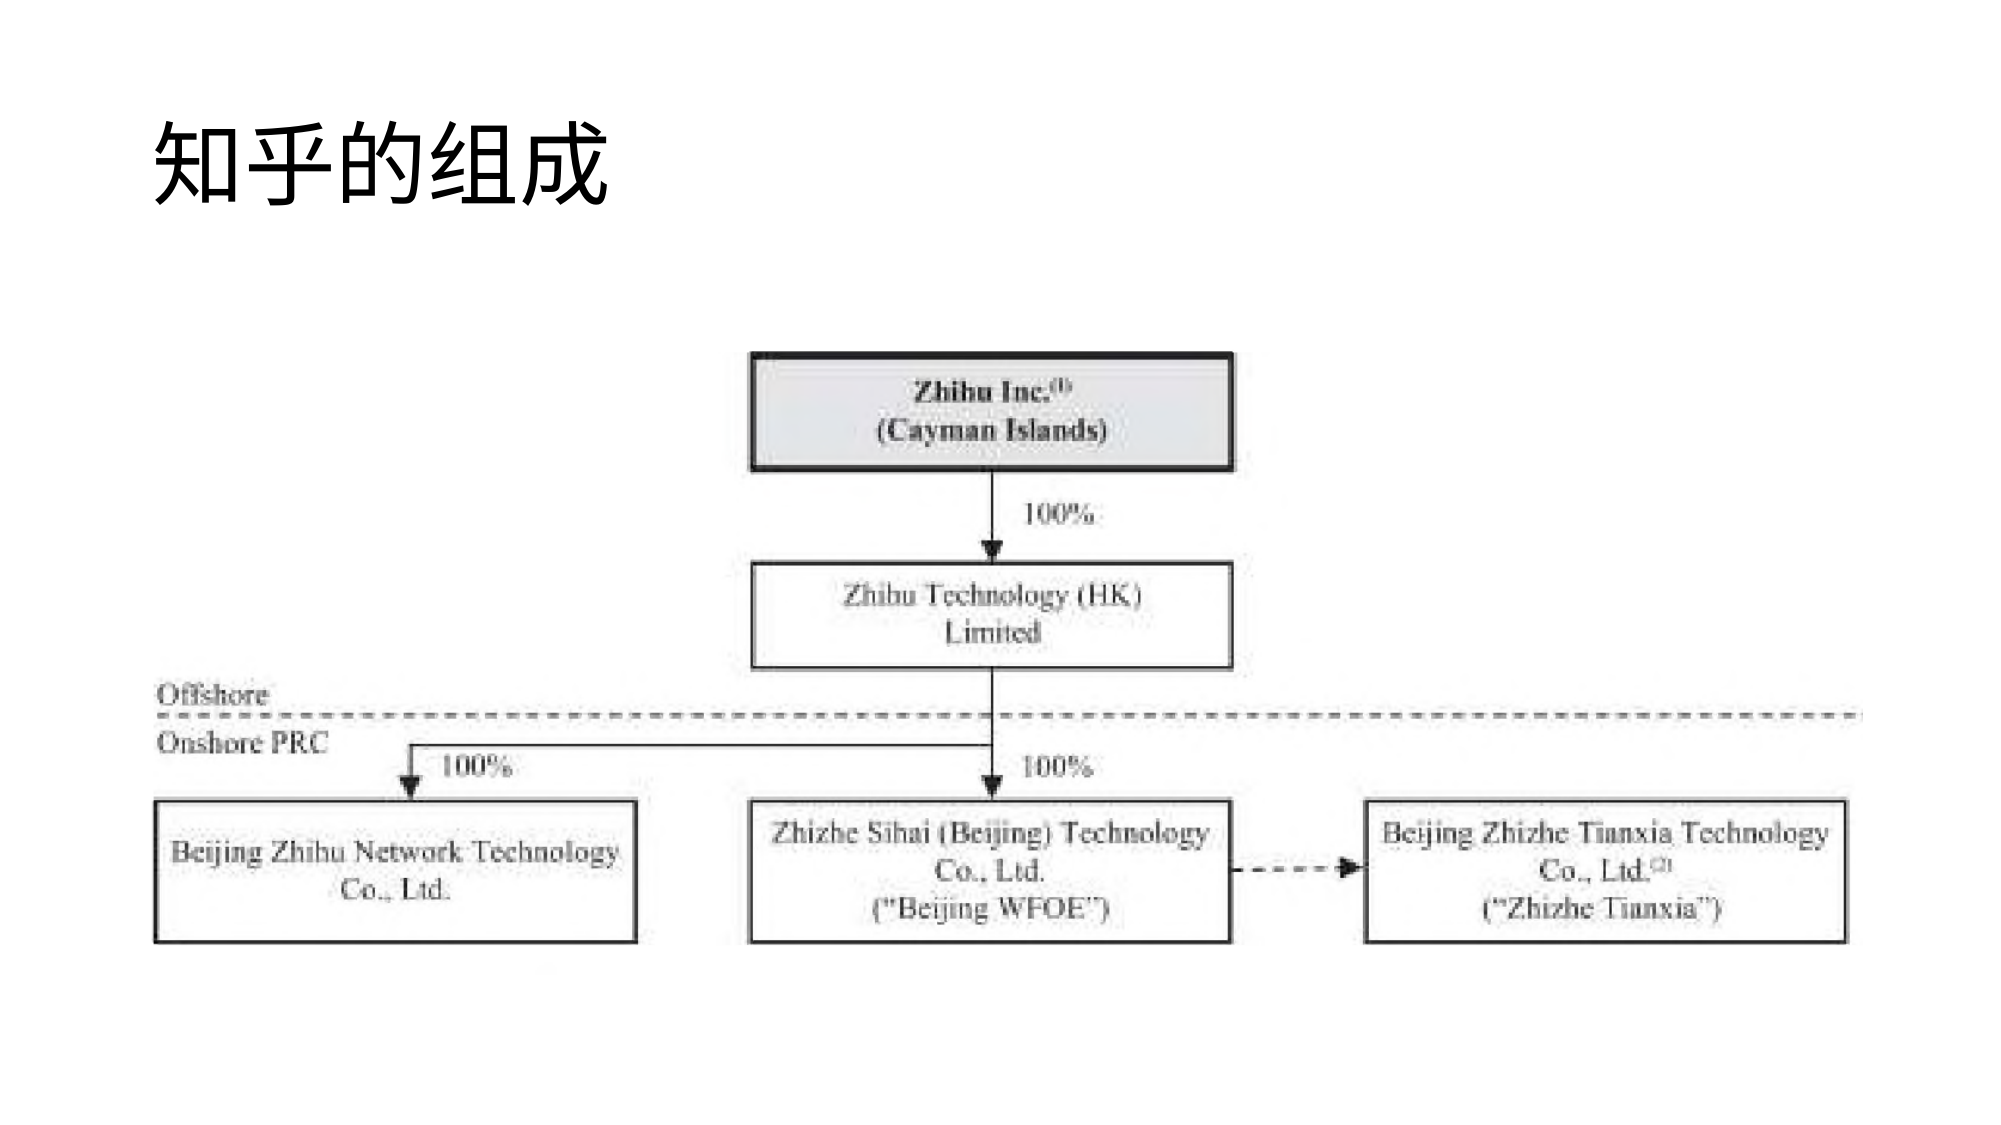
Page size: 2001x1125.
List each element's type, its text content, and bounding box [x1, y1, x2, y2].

title 知乎的组成 [137, 59, 1863, 278]
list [137, 337, 1863, 975]
